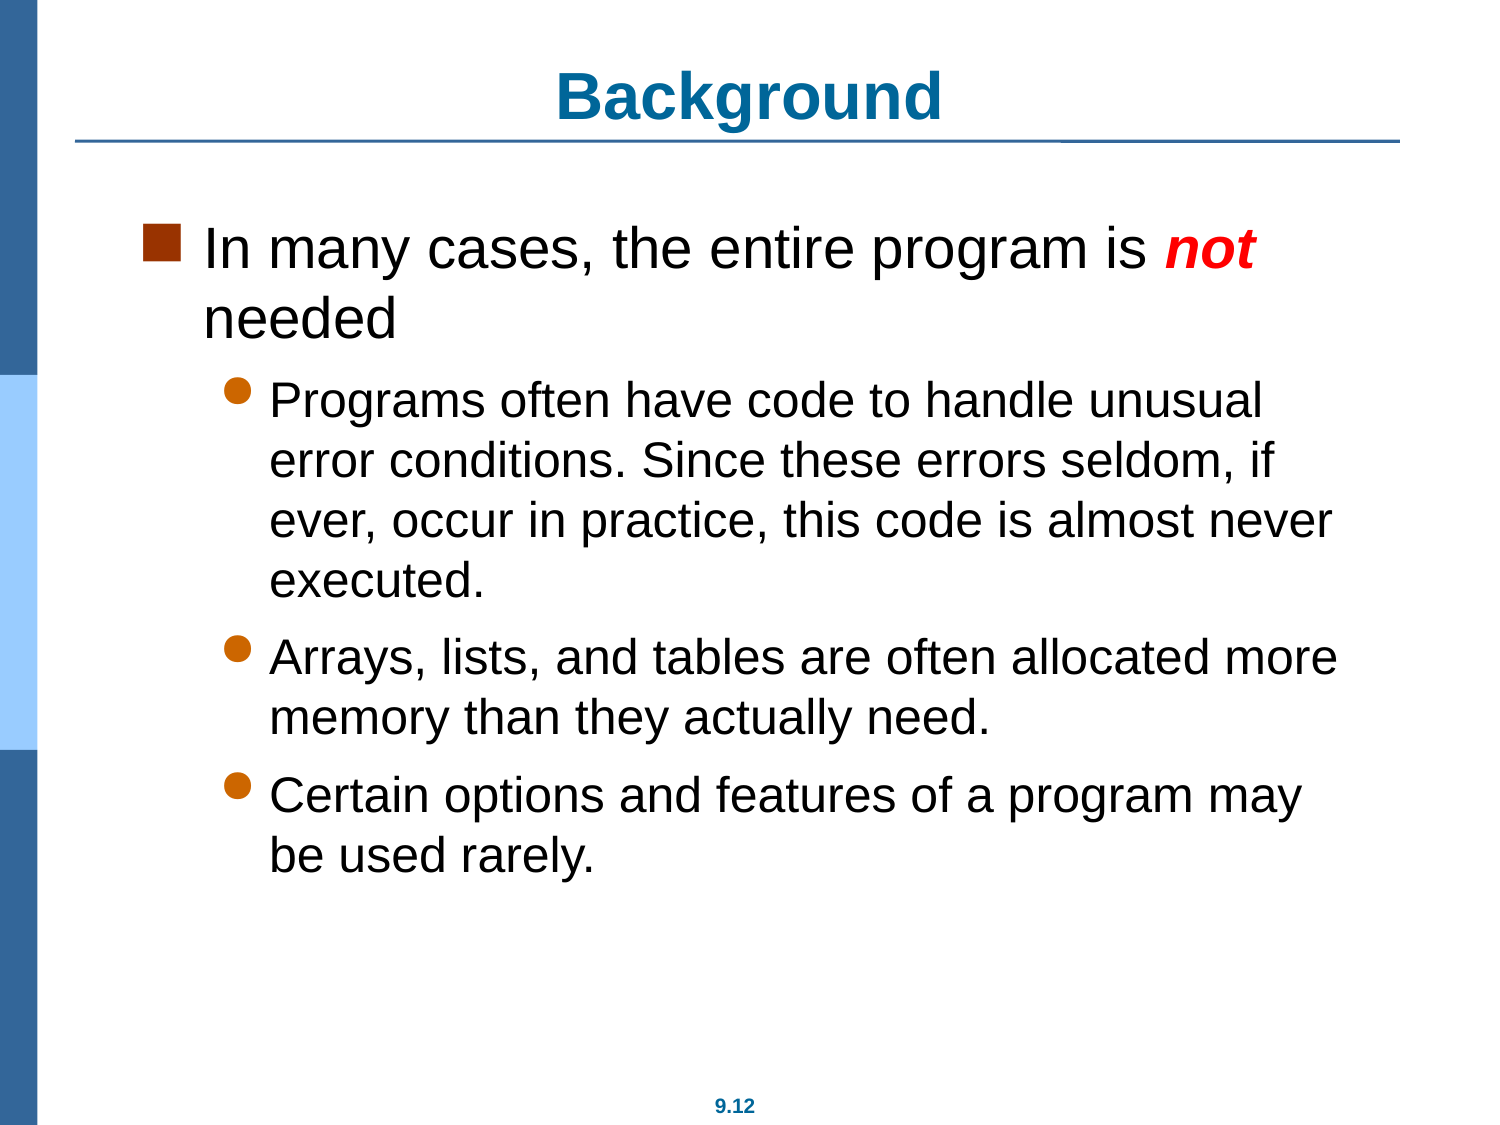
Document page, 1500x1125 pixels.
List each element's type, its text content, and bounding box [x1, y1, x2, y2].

list In many cases, the entire program is not needed Programs often have code to handle unusual error conditions. Since these errors seldom, if ever, occur in practice, this code is almost never executed. Arrays, lists, and tables are often allocated more memory than they actually need. Certain options and features of a program may be used rarely. [132, 202, 1377, 946]
title Background [75, 45, 1425, 141]
